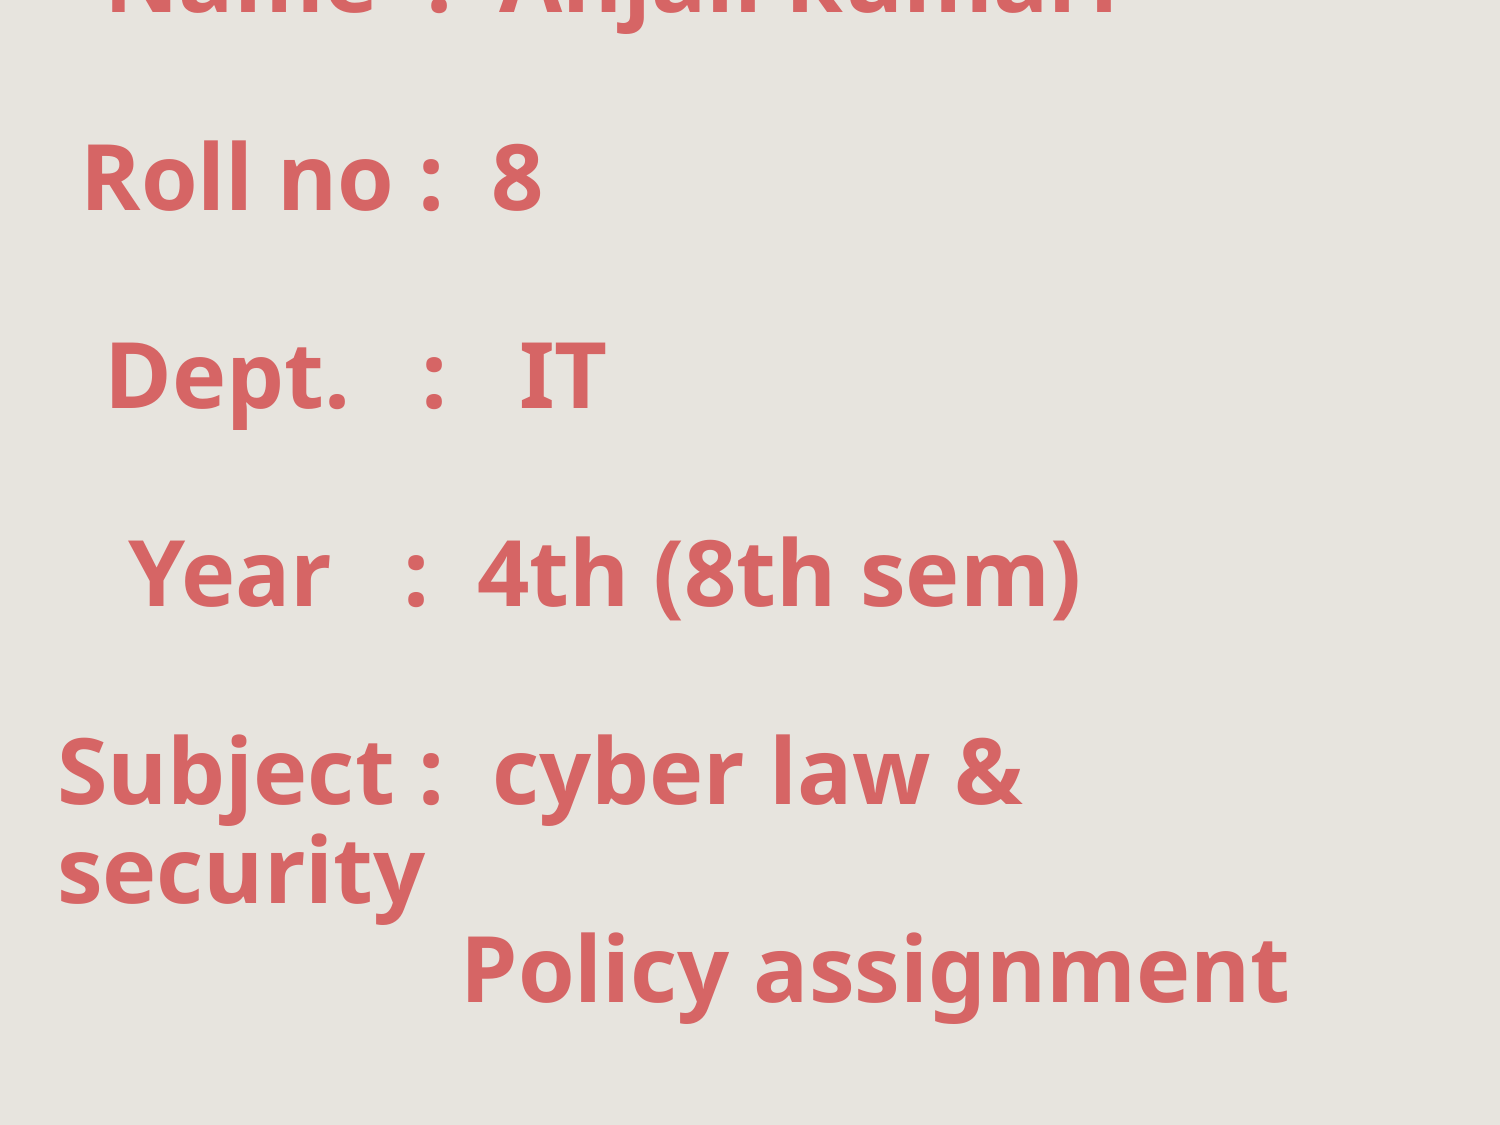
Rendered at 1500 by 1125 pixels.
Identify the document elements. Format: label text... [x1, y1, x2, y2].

title Name : Anjali kumari Roll no : 8 Dept. : IT Year : 4th (8th sem) Subject : cyber law & security Policy assignment [42, 184, 1429, 1030]
